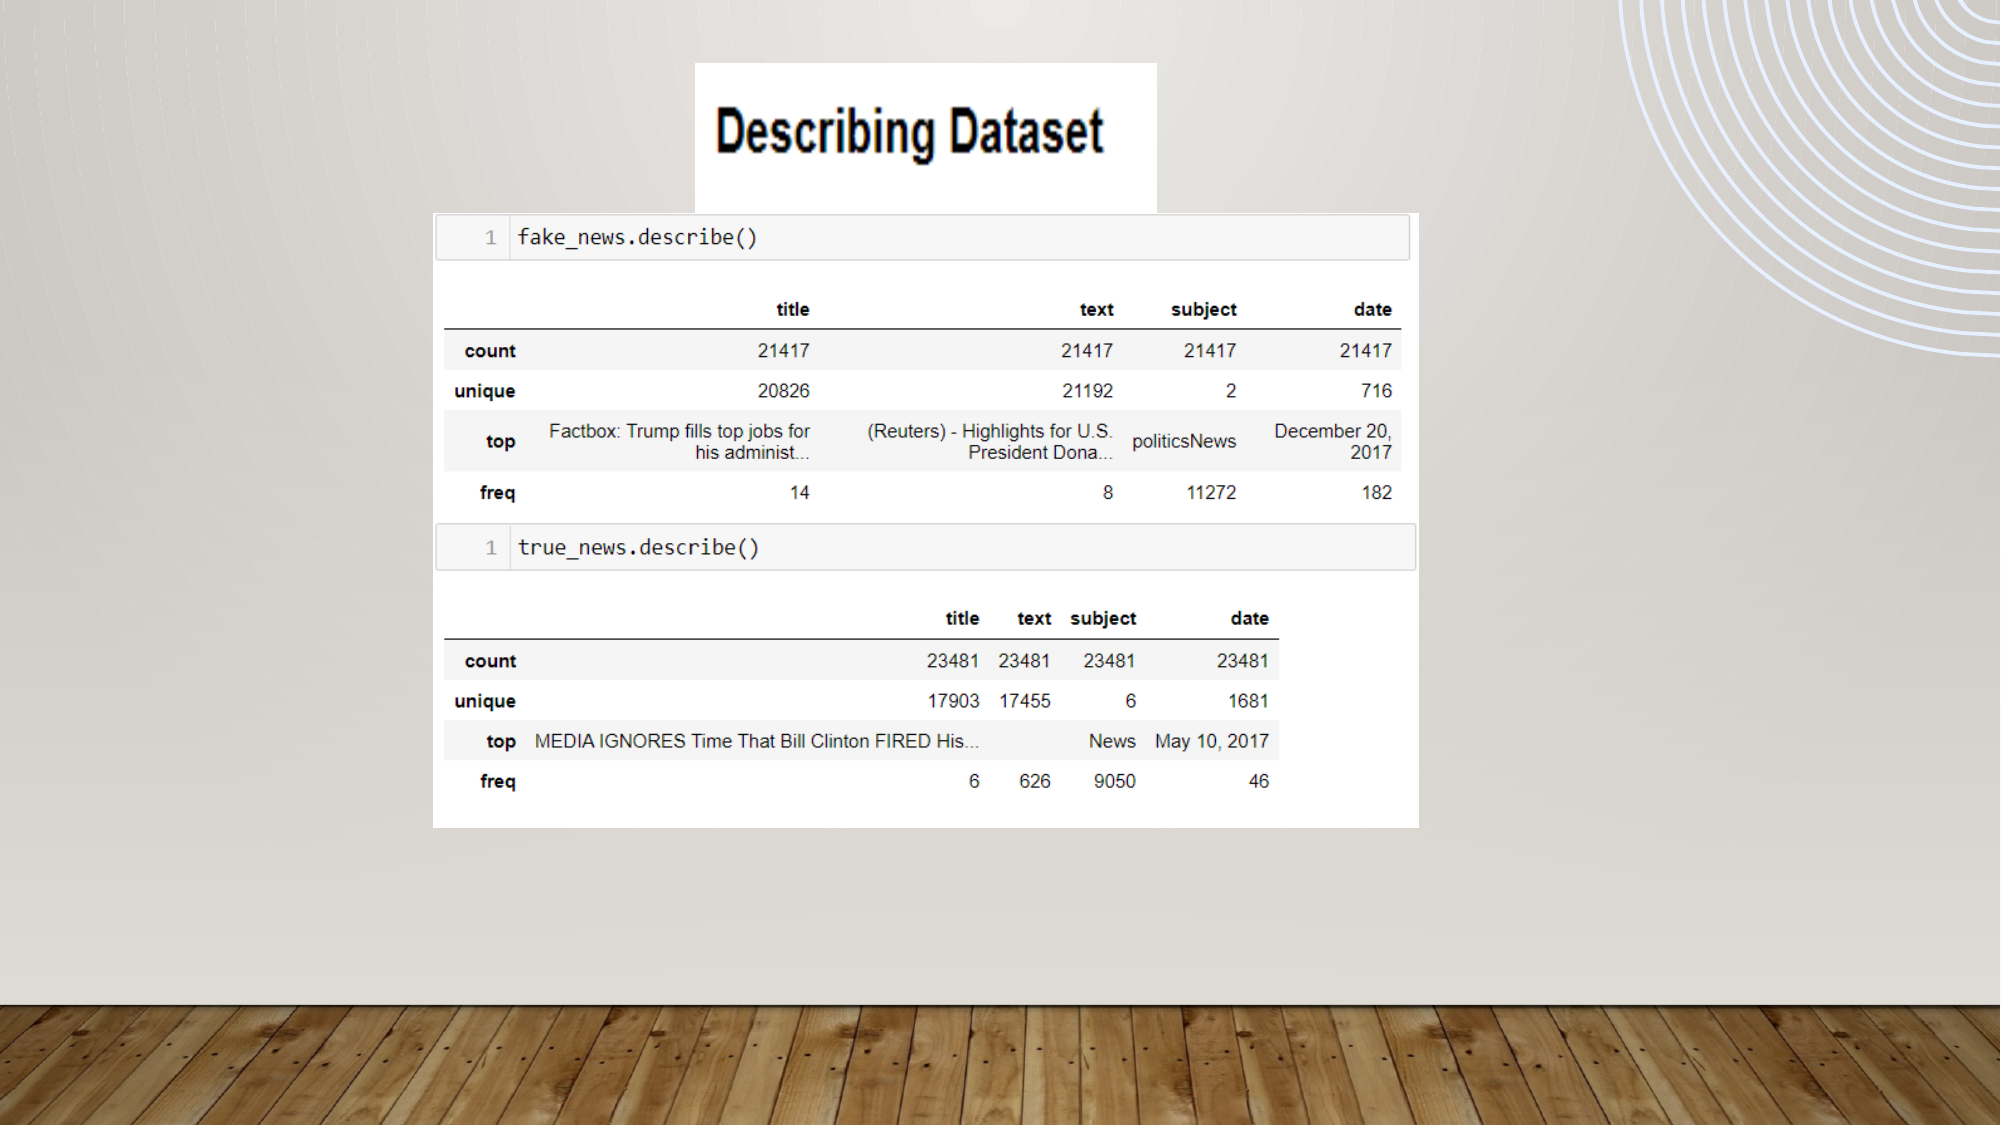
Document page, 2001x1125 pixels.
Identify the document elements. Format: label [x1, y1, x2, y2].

picture [0, 1005, 2000, 1125]
picture [432, 62, 1419, 828]
